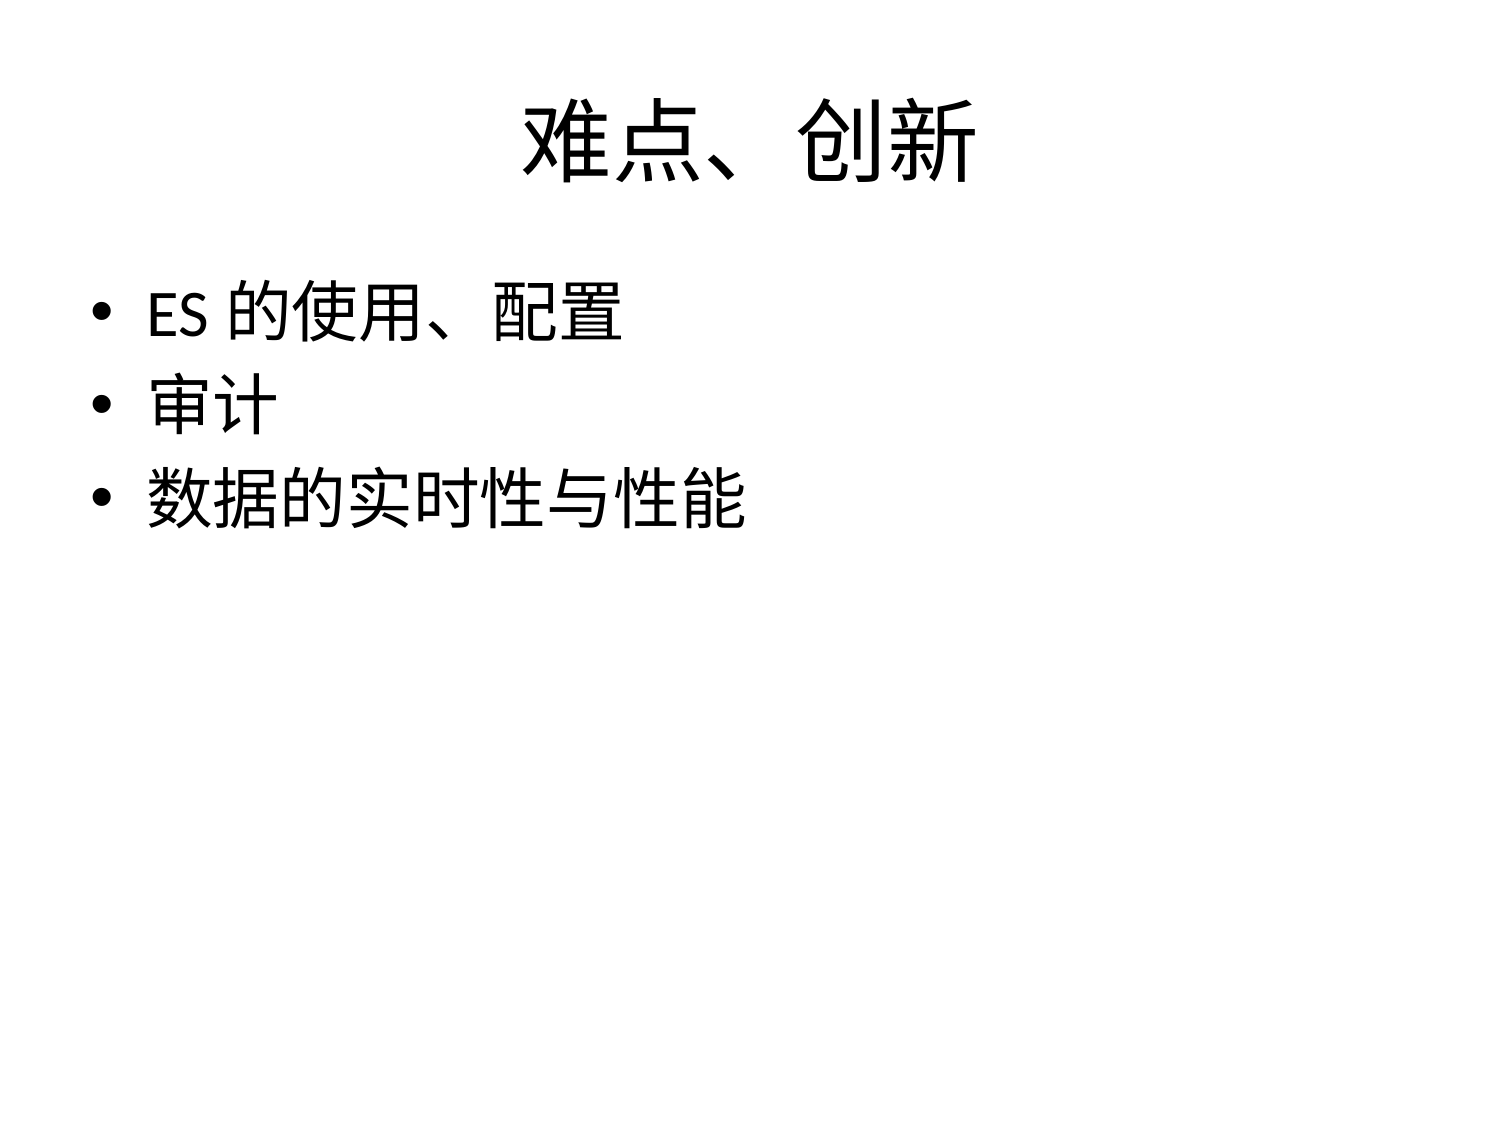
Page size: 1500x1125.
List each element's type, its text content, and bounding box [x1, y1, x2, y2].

title 难点、创新 [75, 45, 1425, 233]
list ES的使用、配置 审计 数据的实时性与性能 [75, 262, 1425, 1005]
